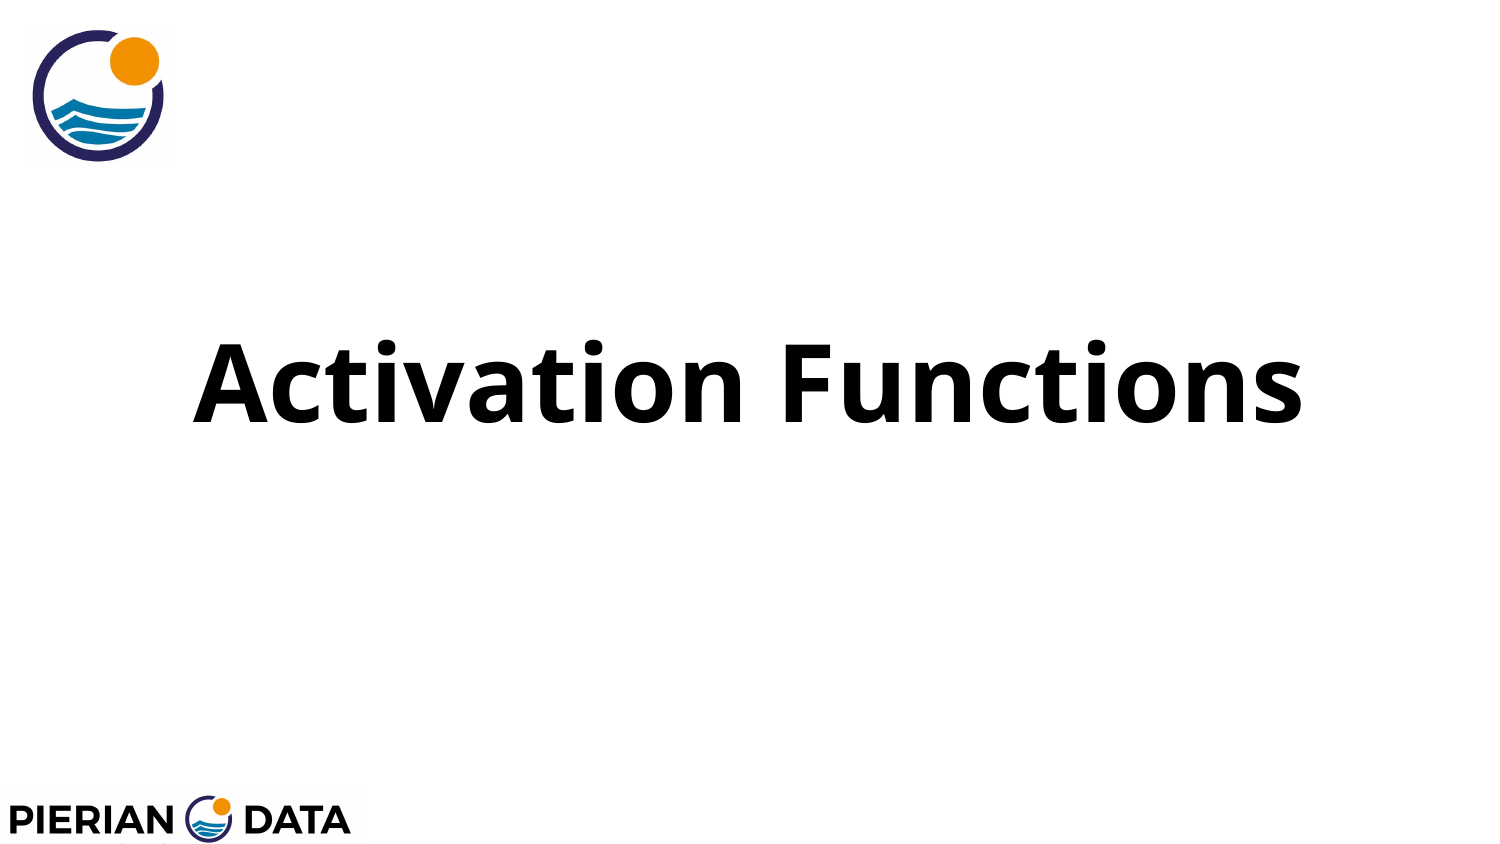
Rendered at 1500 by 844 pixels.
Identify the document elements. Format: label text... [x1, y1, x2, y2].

picture [0, 787, 368, 844]
picture [24, 24, 172, 167]
title Activation Functions [51, 122, 1449, 459]
